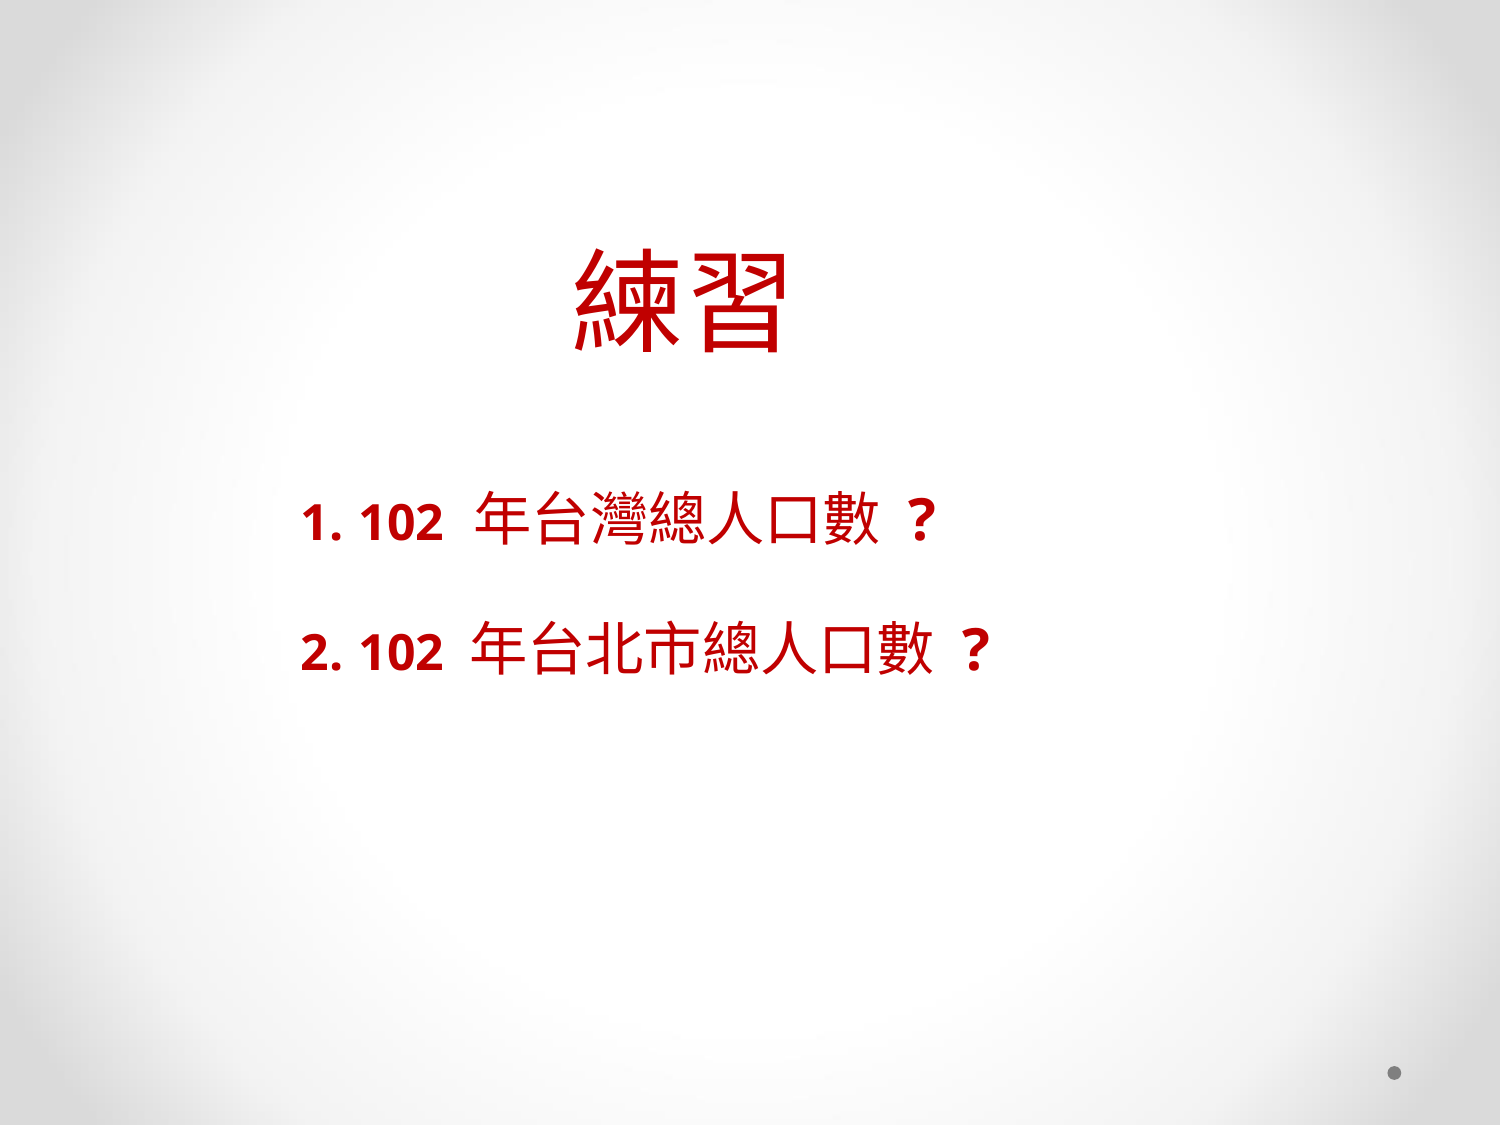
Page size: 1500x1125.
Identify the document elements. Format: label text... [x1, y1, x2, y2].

picture [0, 0, 1500, 1125]
text_box 練習 [564, 238, 829, 374]
text_box 1. 102 年台灣總人口數 ? 2. 102 年台北市總人口數 ? [293, 474, 1207, 750]
